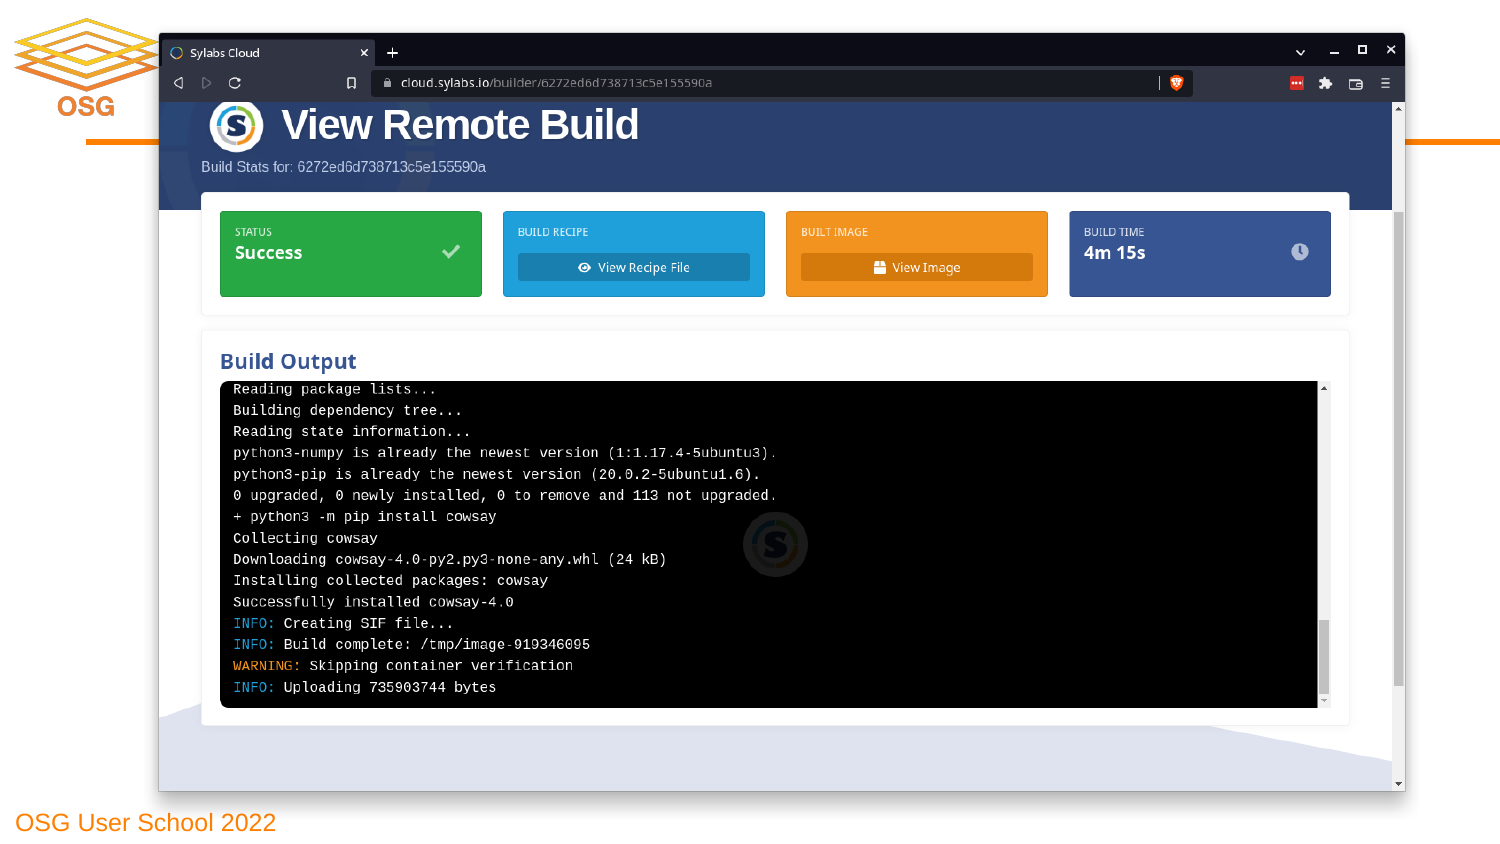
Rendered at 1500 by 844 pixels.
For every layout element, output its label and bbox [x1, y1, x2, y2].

picture [14, 18, 1419, 819]
